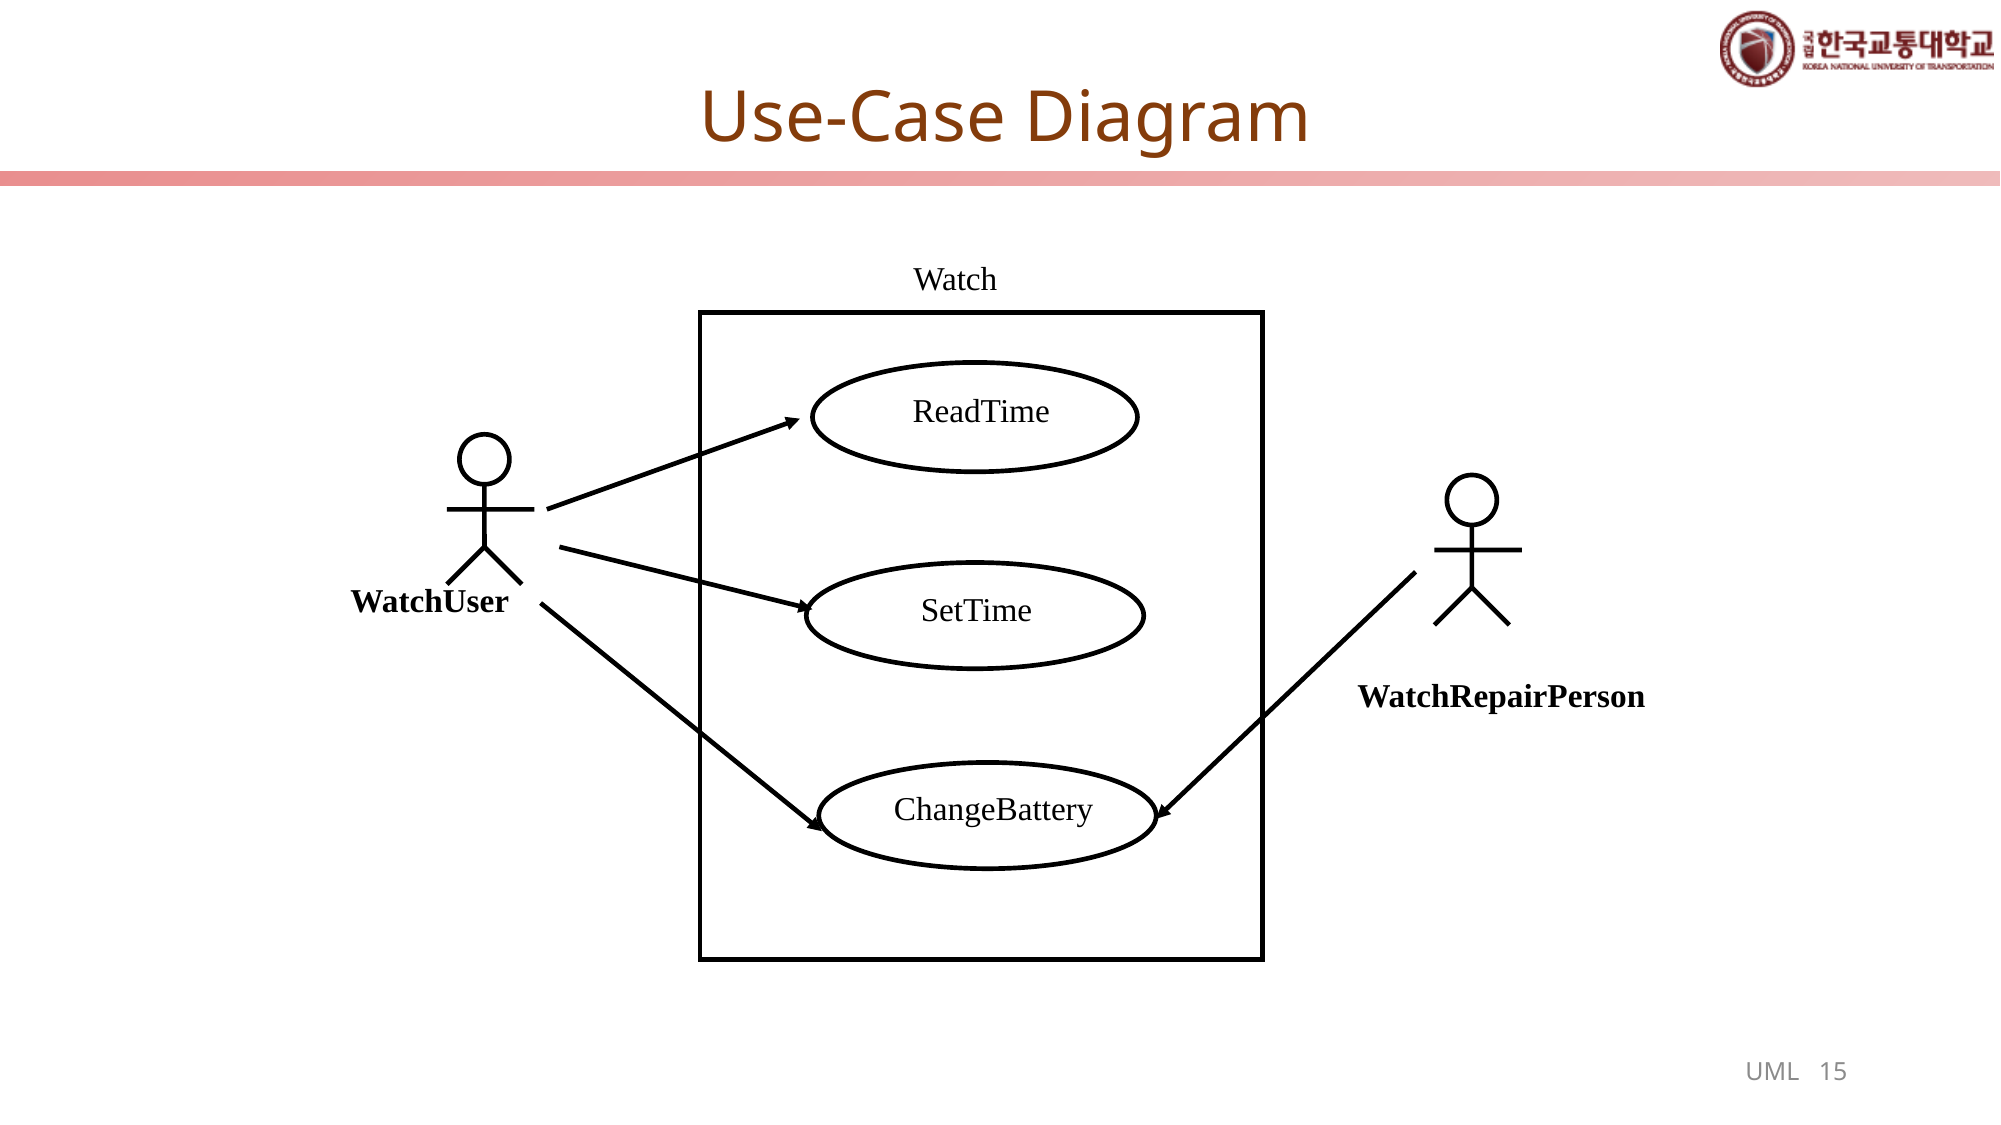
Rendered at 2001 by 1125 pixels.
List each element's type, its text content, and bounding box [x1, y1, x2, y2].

text_box [699, 719, 1263, 960]
slide_number UML 15 [1412, 1042, 1863, 1103]
text_box ChangeBattery [879, 780, 1109, 835]
text_box WatchRepairPerson [1342, 666, 1661, 721]
text_box SetTime [906, 580, 1048, 636]
text_box [812, 362, 1138, 472]
text_box Watch [898, 249, 1013, 305]
text_box [806, 562, 1144, 669]
title Use-Case Diagram [89, 72, 1924, 165]
text_box WatchUser [335, 571, 525, 627]
text_box [546, 417, 800, 510]
text_box ReadTime [897, 382, 1066, 437]
picture [1720, 5, 1994, 92]
text_box [540, 602, 822, 832]
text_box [1434, 474, 1522, 625]
text_box [559, 546, 809, 613]
text_box [1156, 571, 1416, 819]
text_box [699, 312, 1263, 824]
text_box [818, 762, 1157, 869]
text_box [446, 434, 535, 585]
